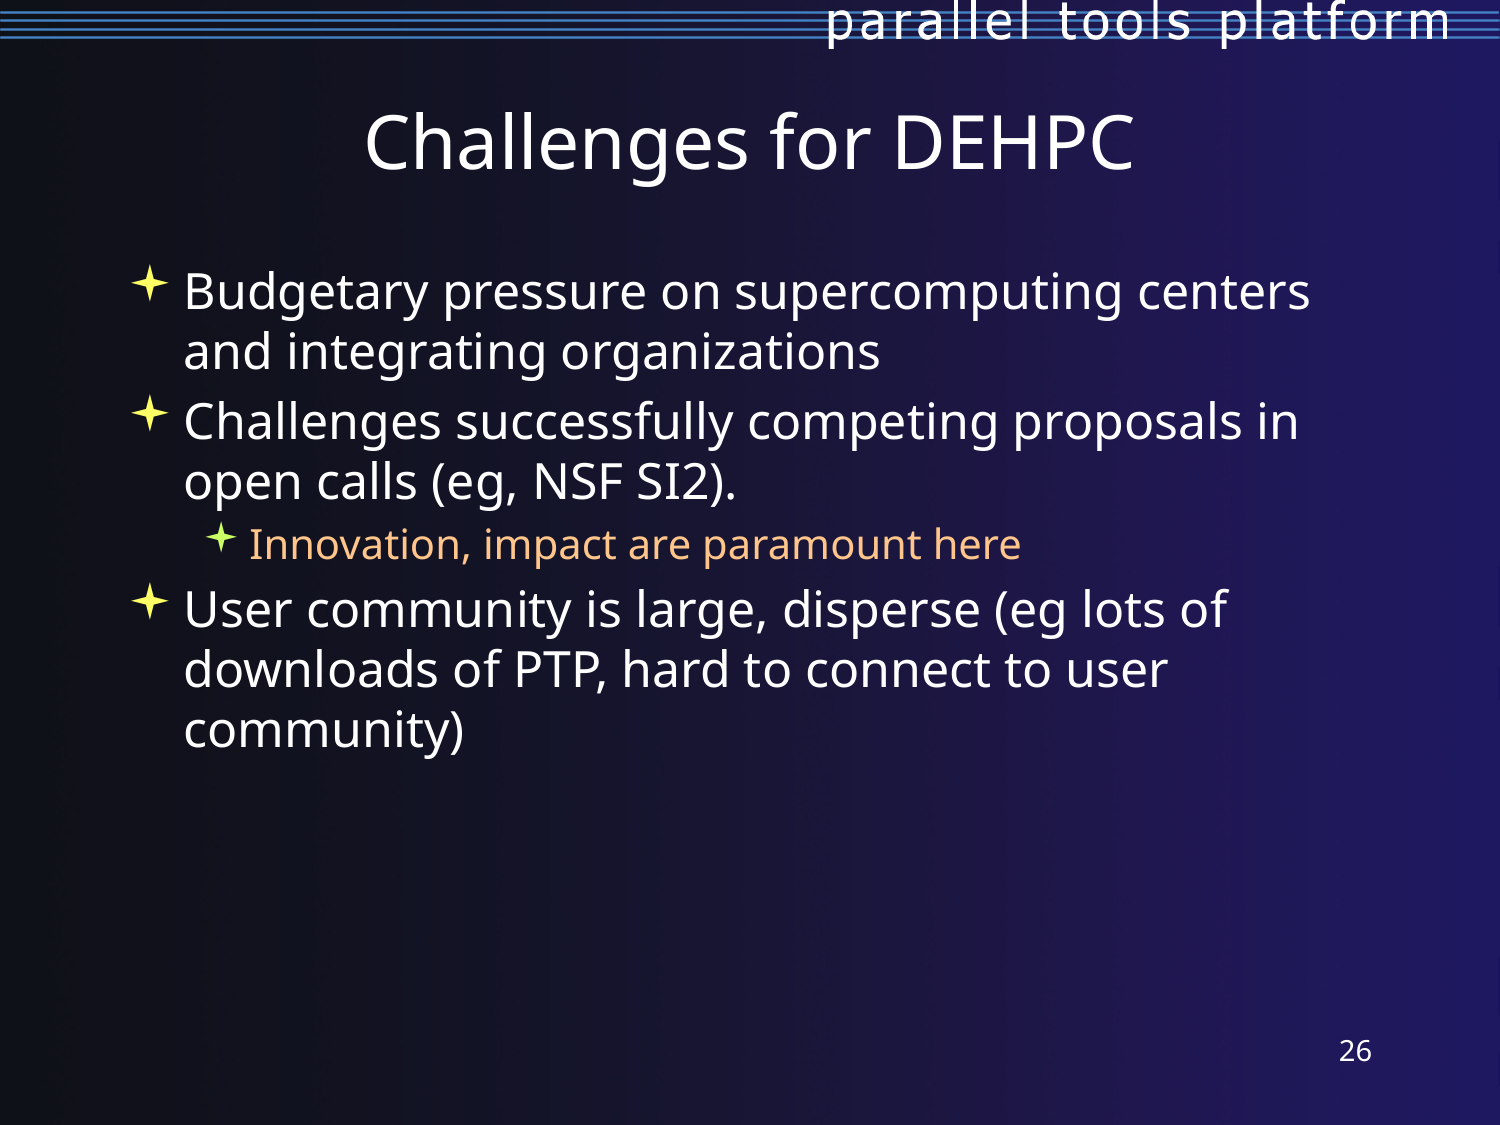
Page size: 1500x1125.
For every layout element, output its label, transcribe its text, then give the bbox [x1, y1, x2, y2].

list Budgetary pressure on supercomputing centers and integrating organizations Challenges successfully competing proposals in open calls (eg, NSF SI2). Innovation, impact are paramount here User community is large, disperse (eg lots of downloads of PTP, hard to connect to user community) [112, 252, 1388, 928]
picture [0, 0, 1500, 1125]
slide_number 25 [1074, 1024, 1388, 1101]
title Challenges for DEHPC [112, 45, 1388, 234]
